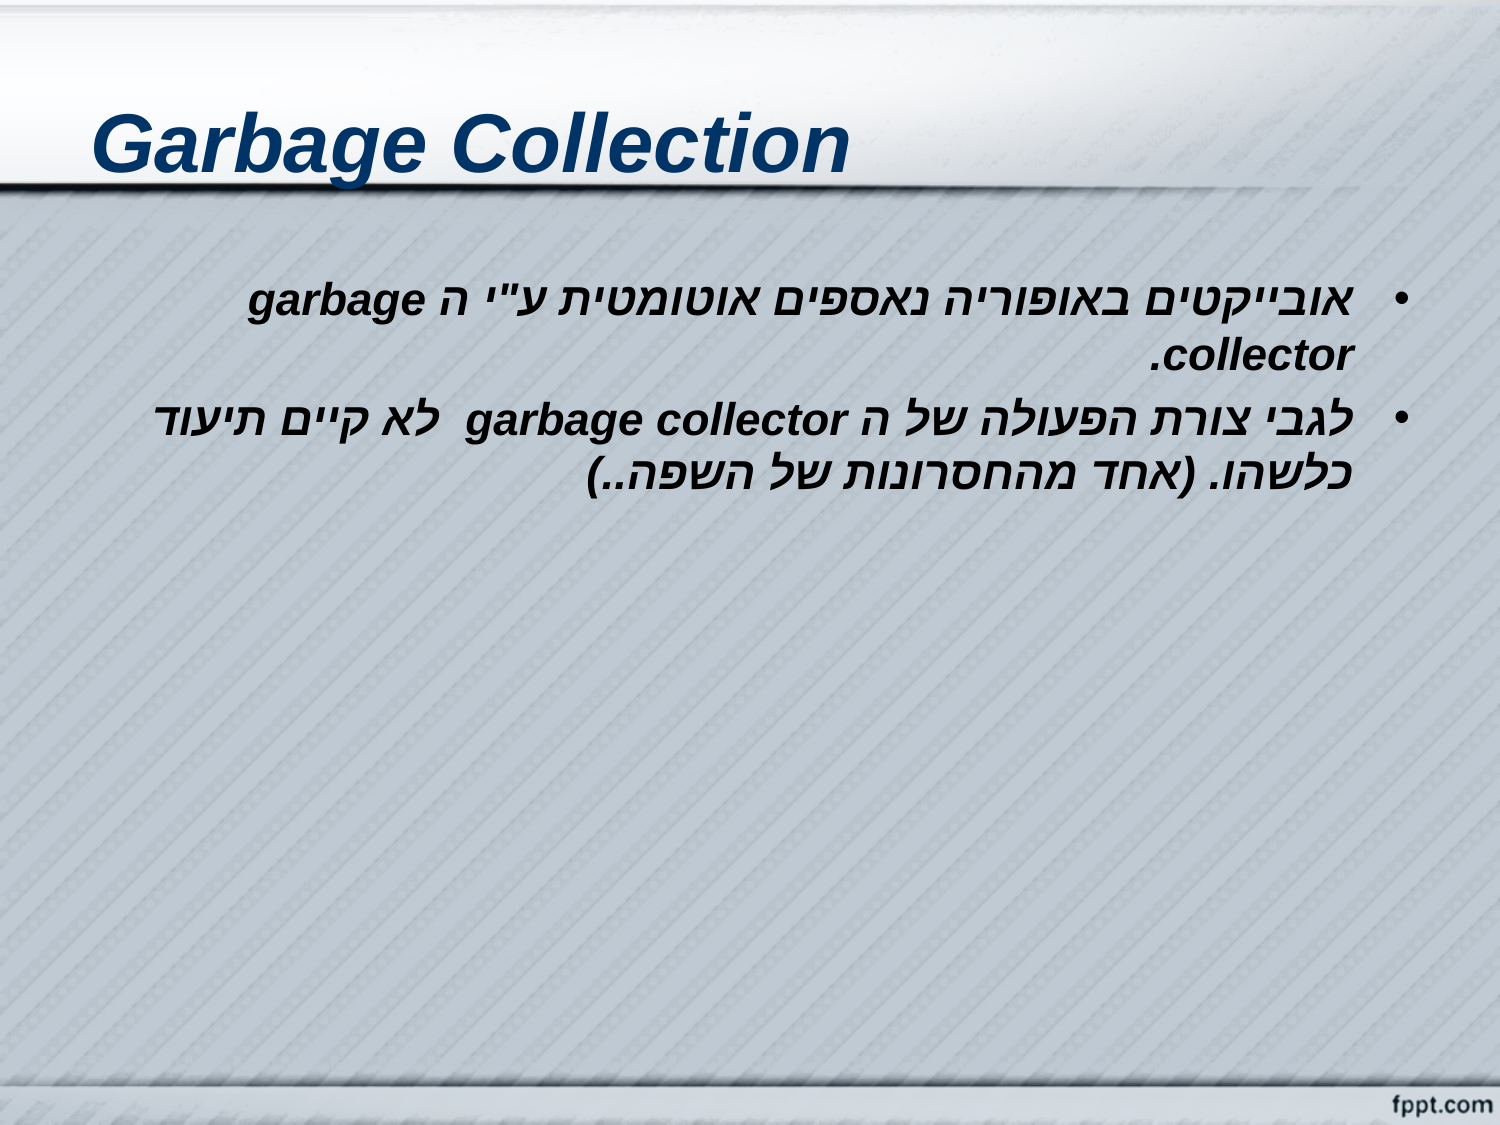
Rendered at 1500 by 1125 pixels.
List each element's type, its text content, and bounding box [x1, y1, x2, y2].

title Garbage Collection [75, 45, 1425, 233]
picture [0, 0, 1500, 1125]
list אובייקטים באופוריה נאספים אוטומטית ע"י ה garbage collector. לגבי צורת הפעולה של ה garbage collector לא קיים תיעוד כלשהו. (אחד מהחסרונות של השפה..) [75, 262, 1425, 1005]
